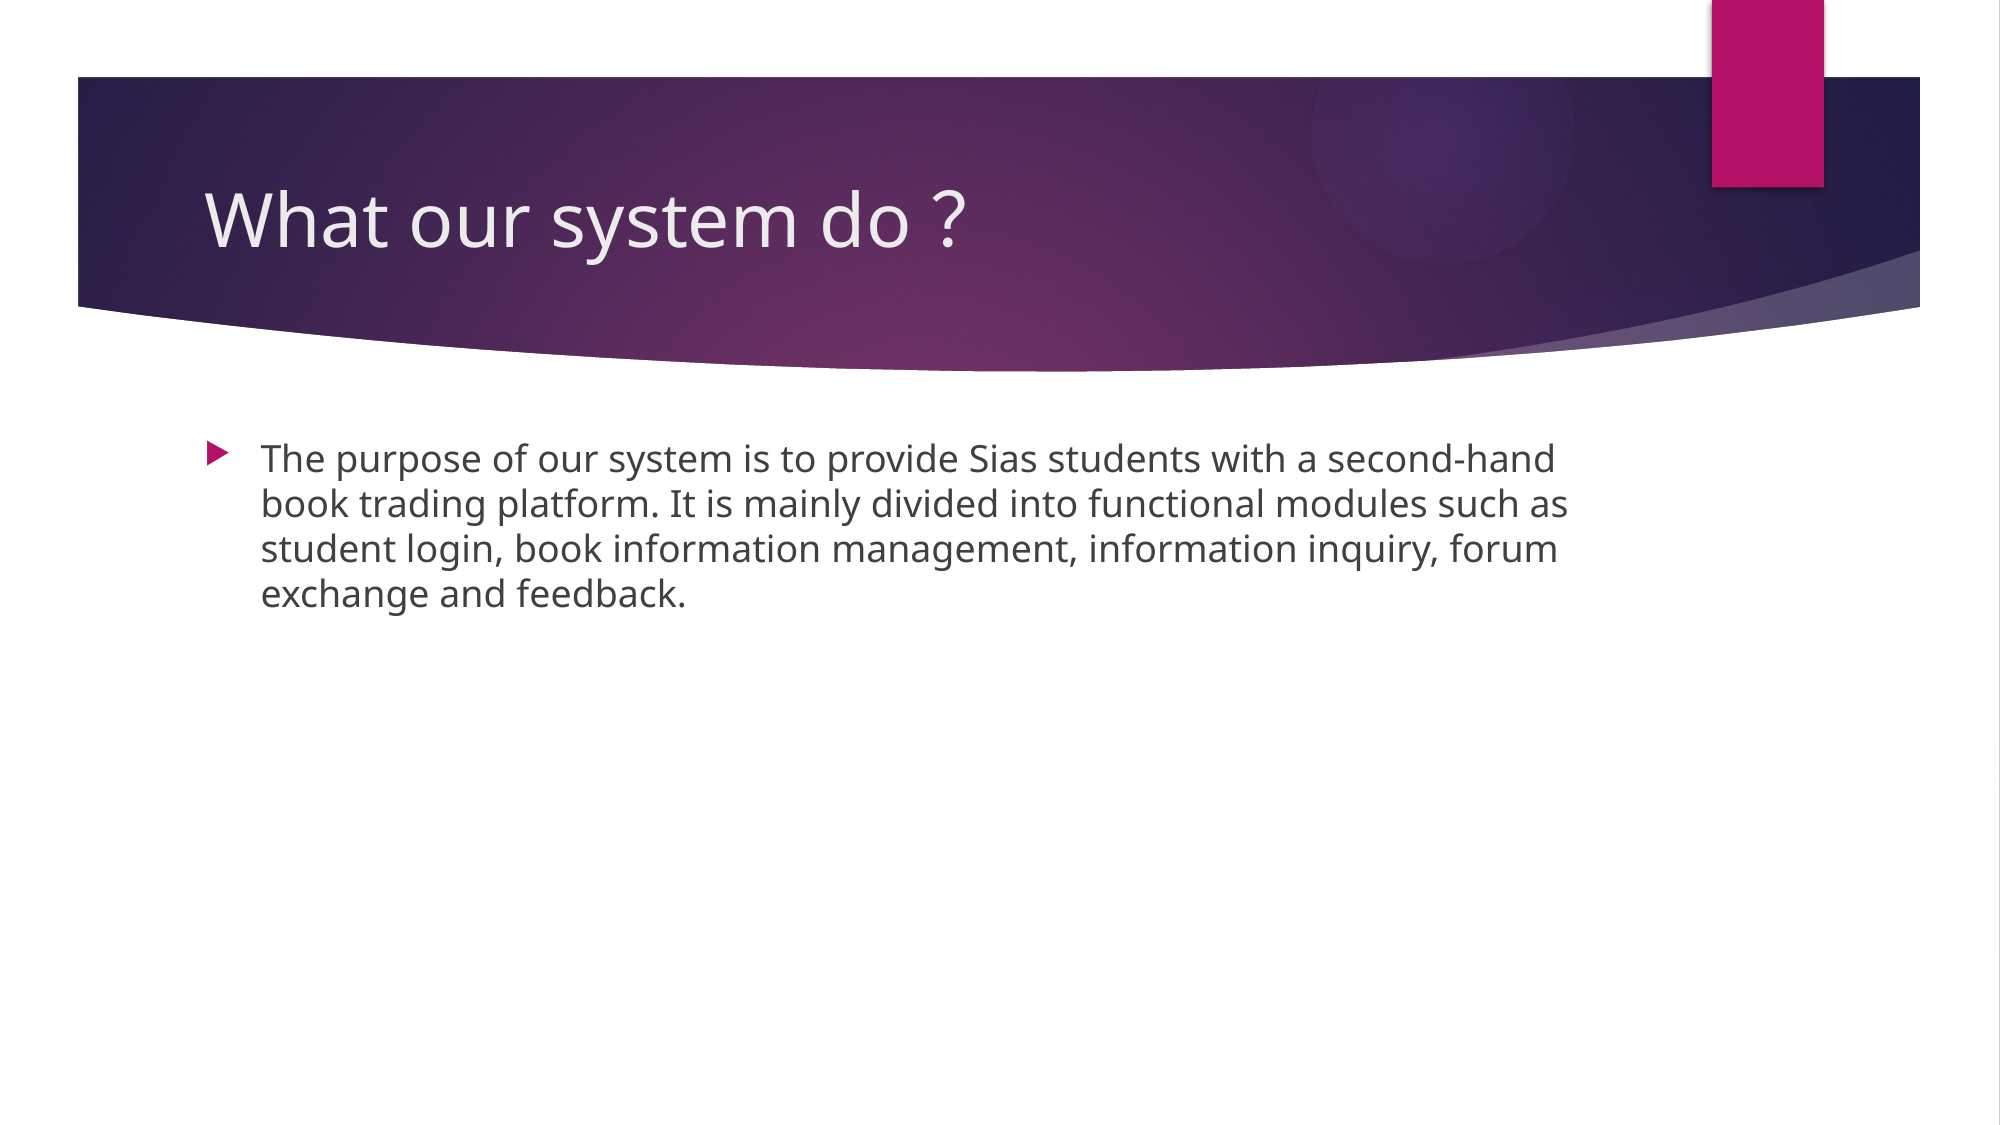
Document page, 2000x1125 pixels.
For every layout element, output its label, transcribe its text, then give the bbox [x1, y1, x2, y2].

title What our system do？ [189, 159, 1627, 276]
list The purpose of our system is to provide Sias students with a second-hand book trading platform. It is mainly divided into functional modules such as student login, book information management, information inquiry, forum exchange and feedback. [189, 427, 1637, 988]
